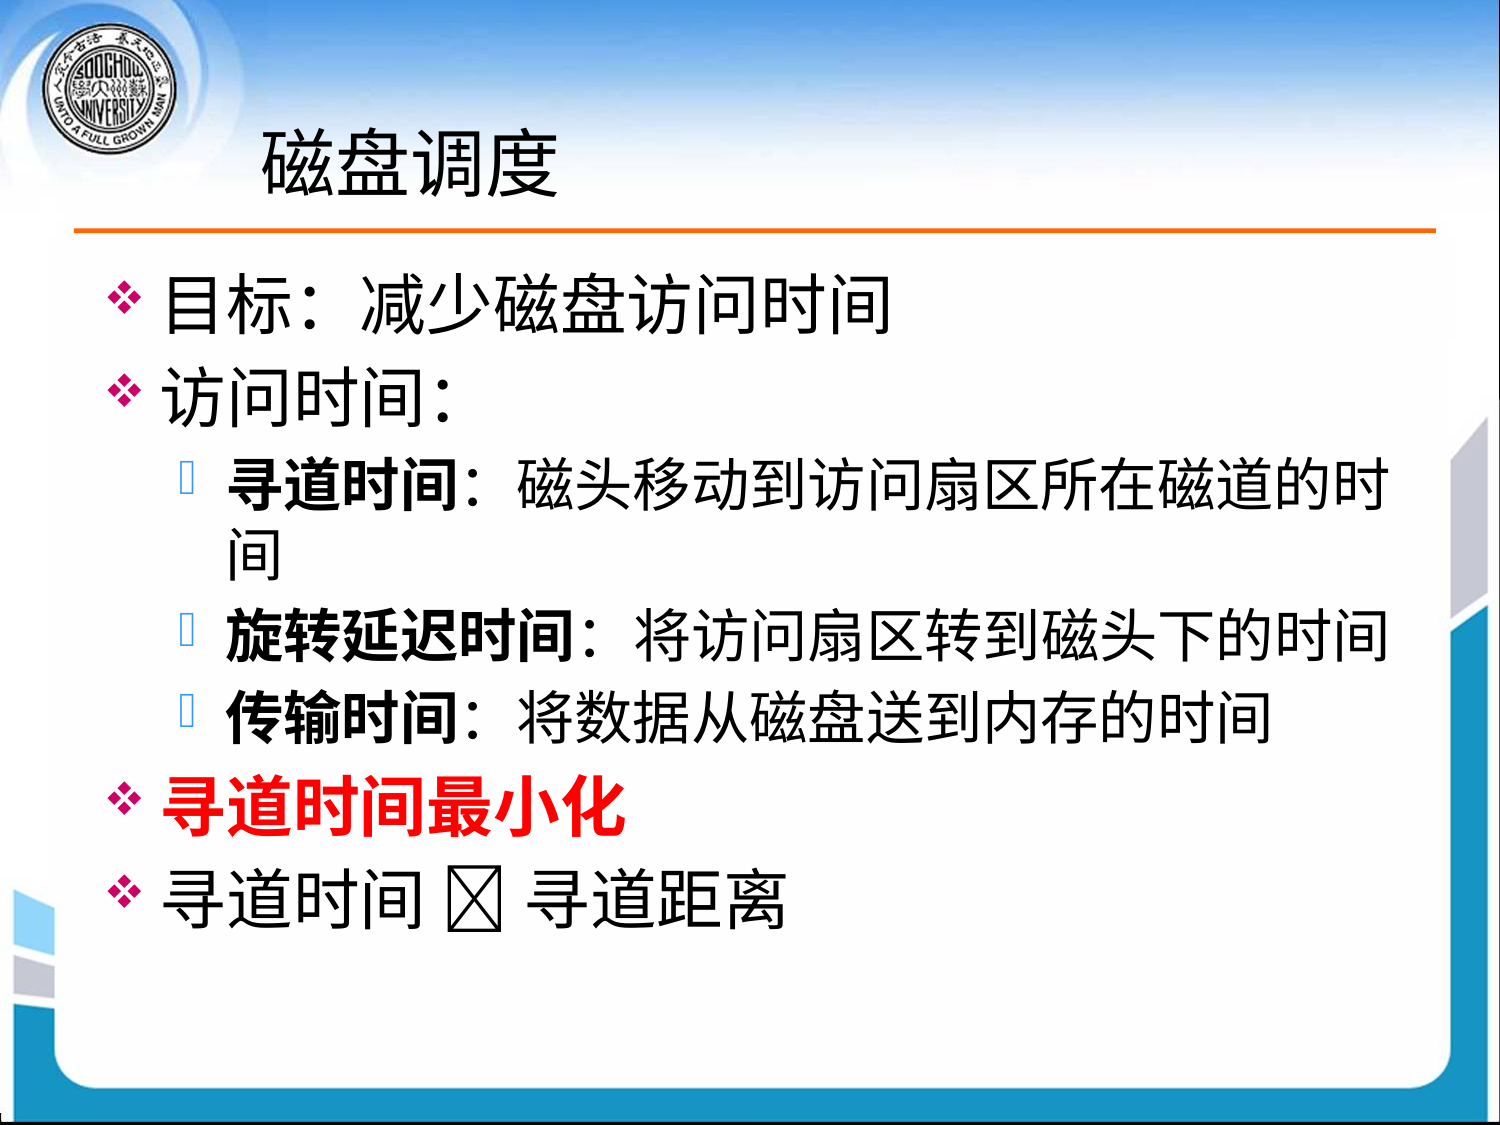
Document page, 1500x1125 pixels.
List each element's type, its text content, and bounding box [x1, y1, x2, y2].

picture [0, 0, 1500, 1125]
list 目标：减少磁盘访问时间 访问时间： 寻道时间：磁头移动到访问扇区所在磁道的时间 旋转延迟时间：将访问扇区转到磁头下的时间 传输时间：将数据从磁盘送到内存的时间 寻道时间最小化 寻道时间  寻道距离 [88, 255, 1411, 1038]
title 磁盘调度 [245, 112, 1336, 210]
